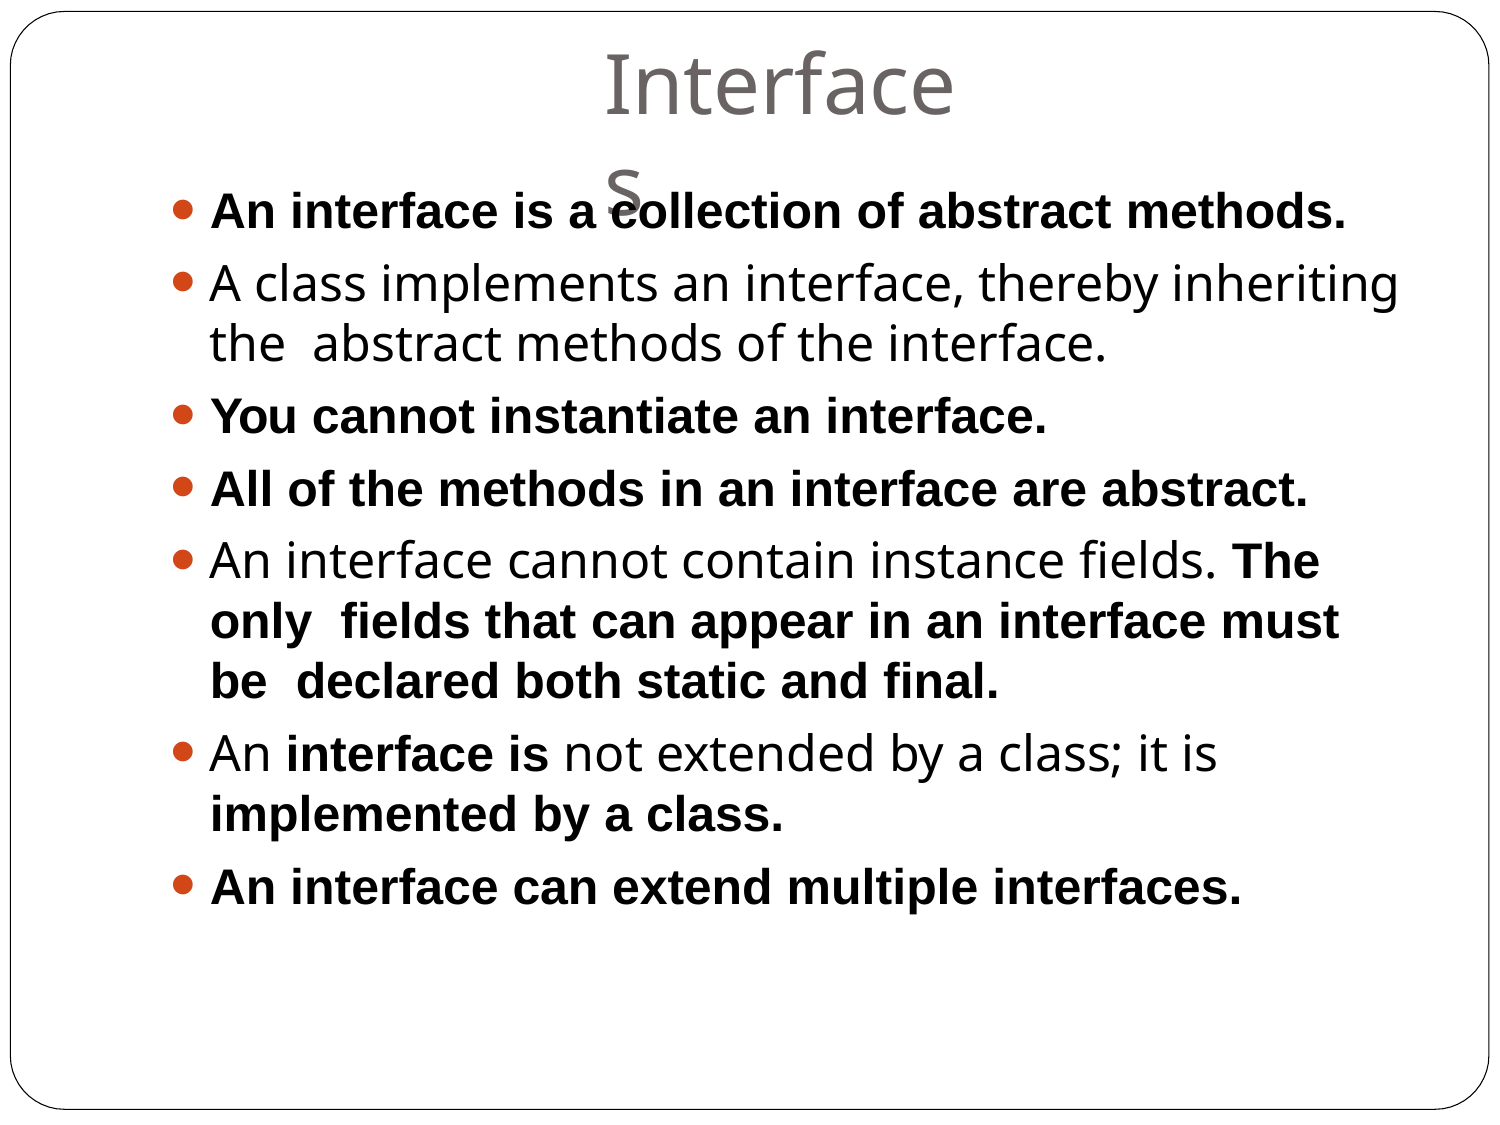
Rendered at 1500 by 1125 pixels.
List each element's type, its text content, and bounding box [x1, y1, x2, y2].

text_box An interface is a collection of abstract methods. A class implements an interface, thereby inheriting the abstract methods of the interface. You cannot instantiate an interface. All of the methods in an interface are abstract. An interface cannot contain instance fields. The only fields that can appear in an interface must be declared both static and final. An interface is not extended by a class; it is implemented by a class. An interface can extend multiple interfaces. [162, 164, 1411, 914]
title Interfaces [602, 29, 973, 164]
